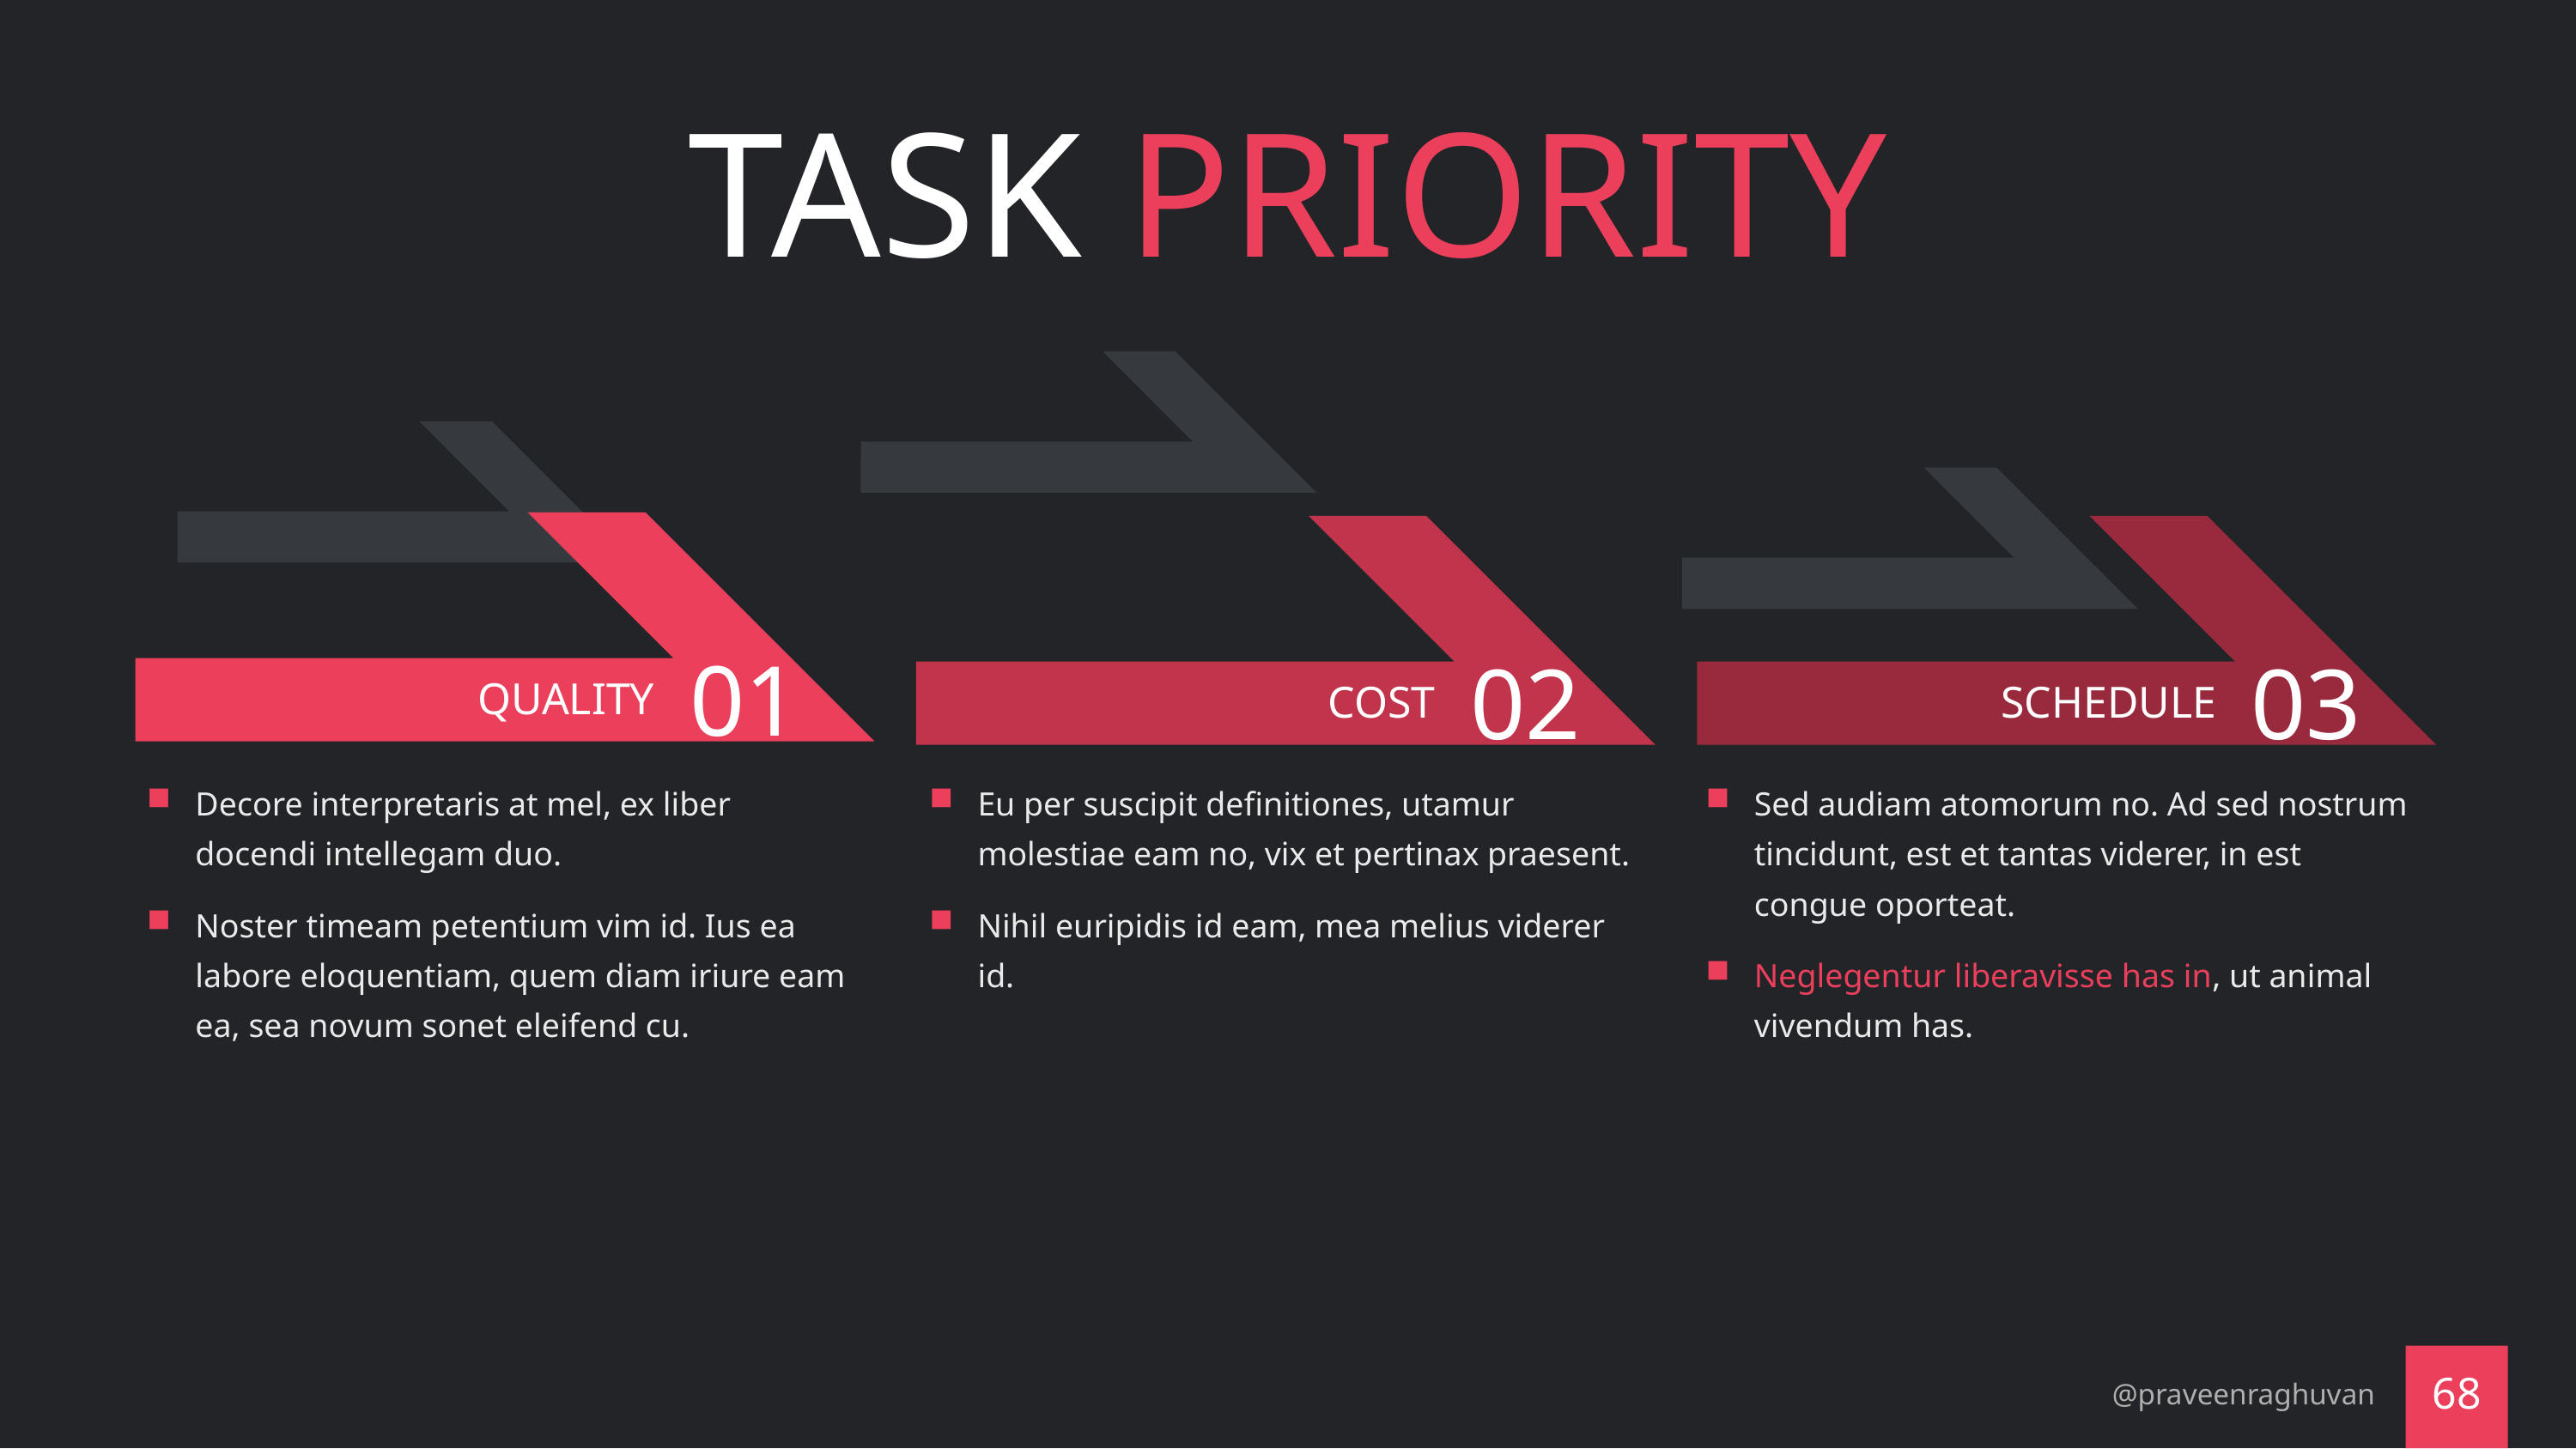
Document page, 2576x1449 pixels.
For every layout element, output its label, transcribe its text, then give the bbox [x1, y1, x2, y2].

list SCHEDULE [1707, 648, 2230, 754]
list Decore interpretaris at mel, ex liber docendi intellegam duo. Noster timeam petentium vim id. Ius ea labore eloquentiam, quem diam iriure eam ea, sea novum sonet eleifend cu. [134, 765, 874, 1178]
title TASK PRIORITY [109, 75, 2467, 302]
footer @praveenraghuvan [1519, 1356, 2389, 1434]
list QUALITY [145, 645, 668, 750]
list Eu per suscipit definitiones, utamur molestiae eam no, vix et pertinax praesent. Nihil euripidis id eam, mea melius viderer id. [916, 765, 1656, 1178]
slide_number 68 [2404, 1356, 2509, 1434]
list Sed audiam atomorum no. Ad sed nostrum tincidunt, est et tantas viderer, in est congue oporteat. Neglegentur liberavisse has in, ut animal vivendum has. [1692, 765, 2433, 1178]
list COST [926, 648, 1449, 754]
